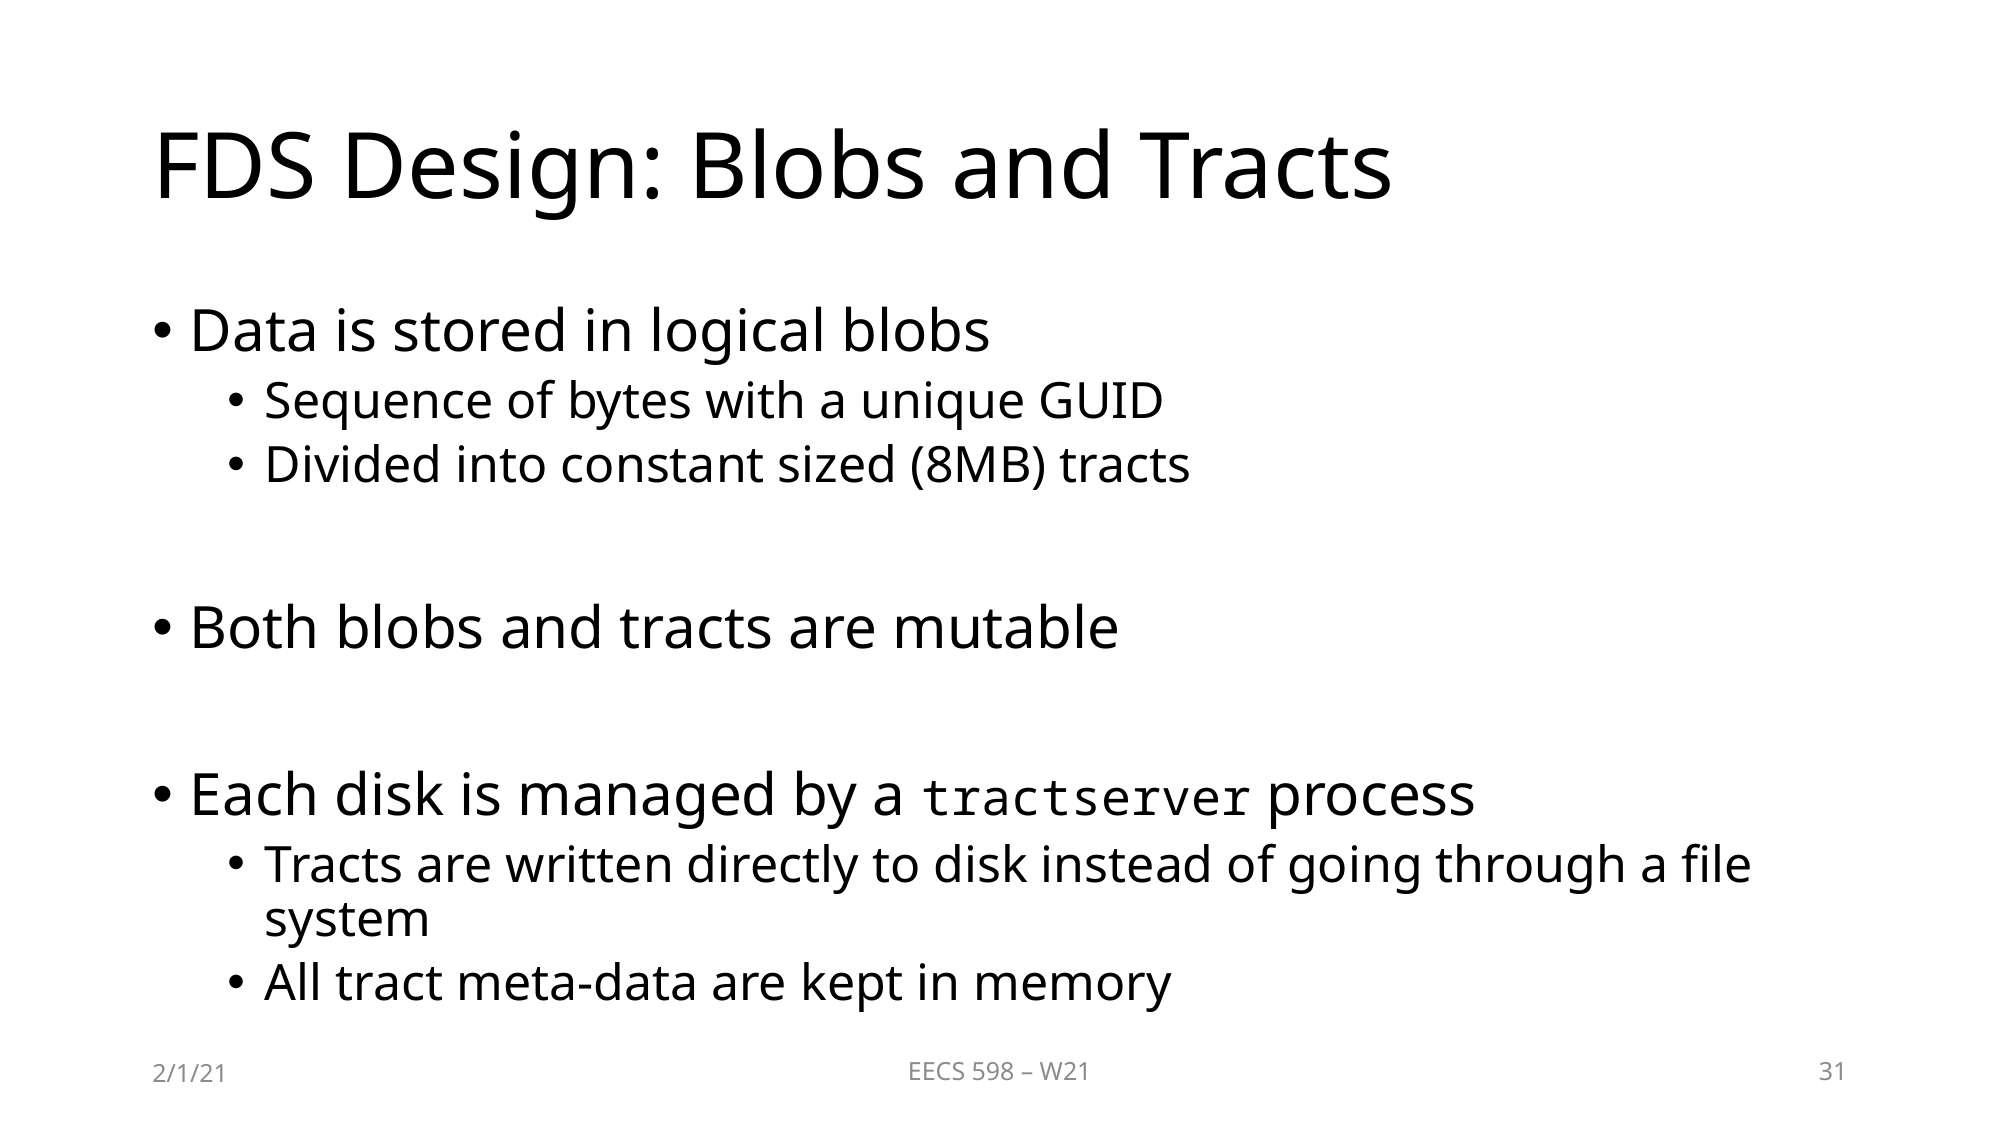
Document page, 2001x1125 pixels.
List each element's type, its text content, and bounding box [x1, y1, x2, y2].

footer EECS 598 – W21 [662, 1042, 1338, 1103]
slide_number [137, 1042, 588, 1103]
title FDS Design: Blobs and Tracts [137, 59, 1863, 278]
list Data is stored in logical blobs Sequence of bytes with a unique GUID Divided into constant sized (8MB) tracts Both blobs and tracts are mutable Each disk is managed by a tractserver process Tracts are written directly to disk instead of going through a file system All tract meta-data are kept in memory [137, 299, 1863, 1014]
slide_number 31 [1412, 1042, 1863, 1103]
